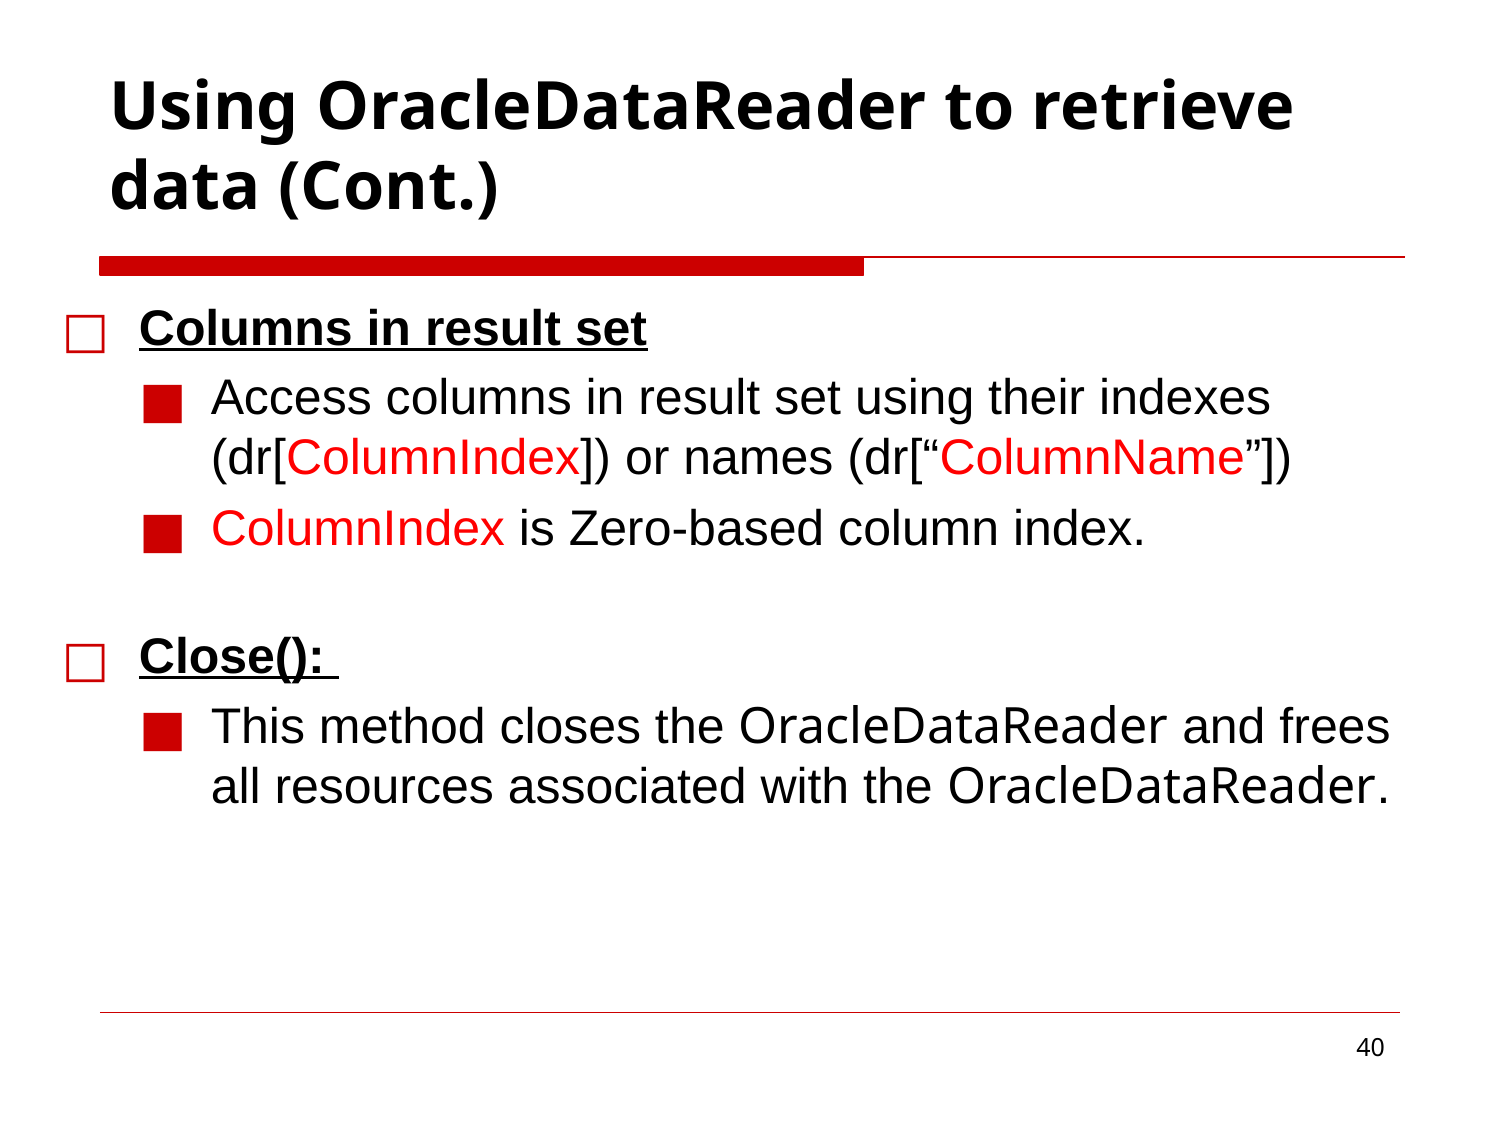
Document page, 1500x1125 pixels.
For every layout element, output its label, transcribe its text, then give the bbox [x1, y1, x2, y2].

list Columns in result set Access columns in result set using their indexes (dr[ColumnIndex]) or names (dr[“ColumnName”]) ColumnIndex is Zero-based column index. Close(): This method closes the OracleDataReader and frees all resources associated with the OracleDataReader. [46, 287, 1430, 988]
title Using OracleDataReader to retrieve data (Cont.) [94, 31, 1407, 231]
slide_number ‹#› [1074, 1024, 1400, 1103]
